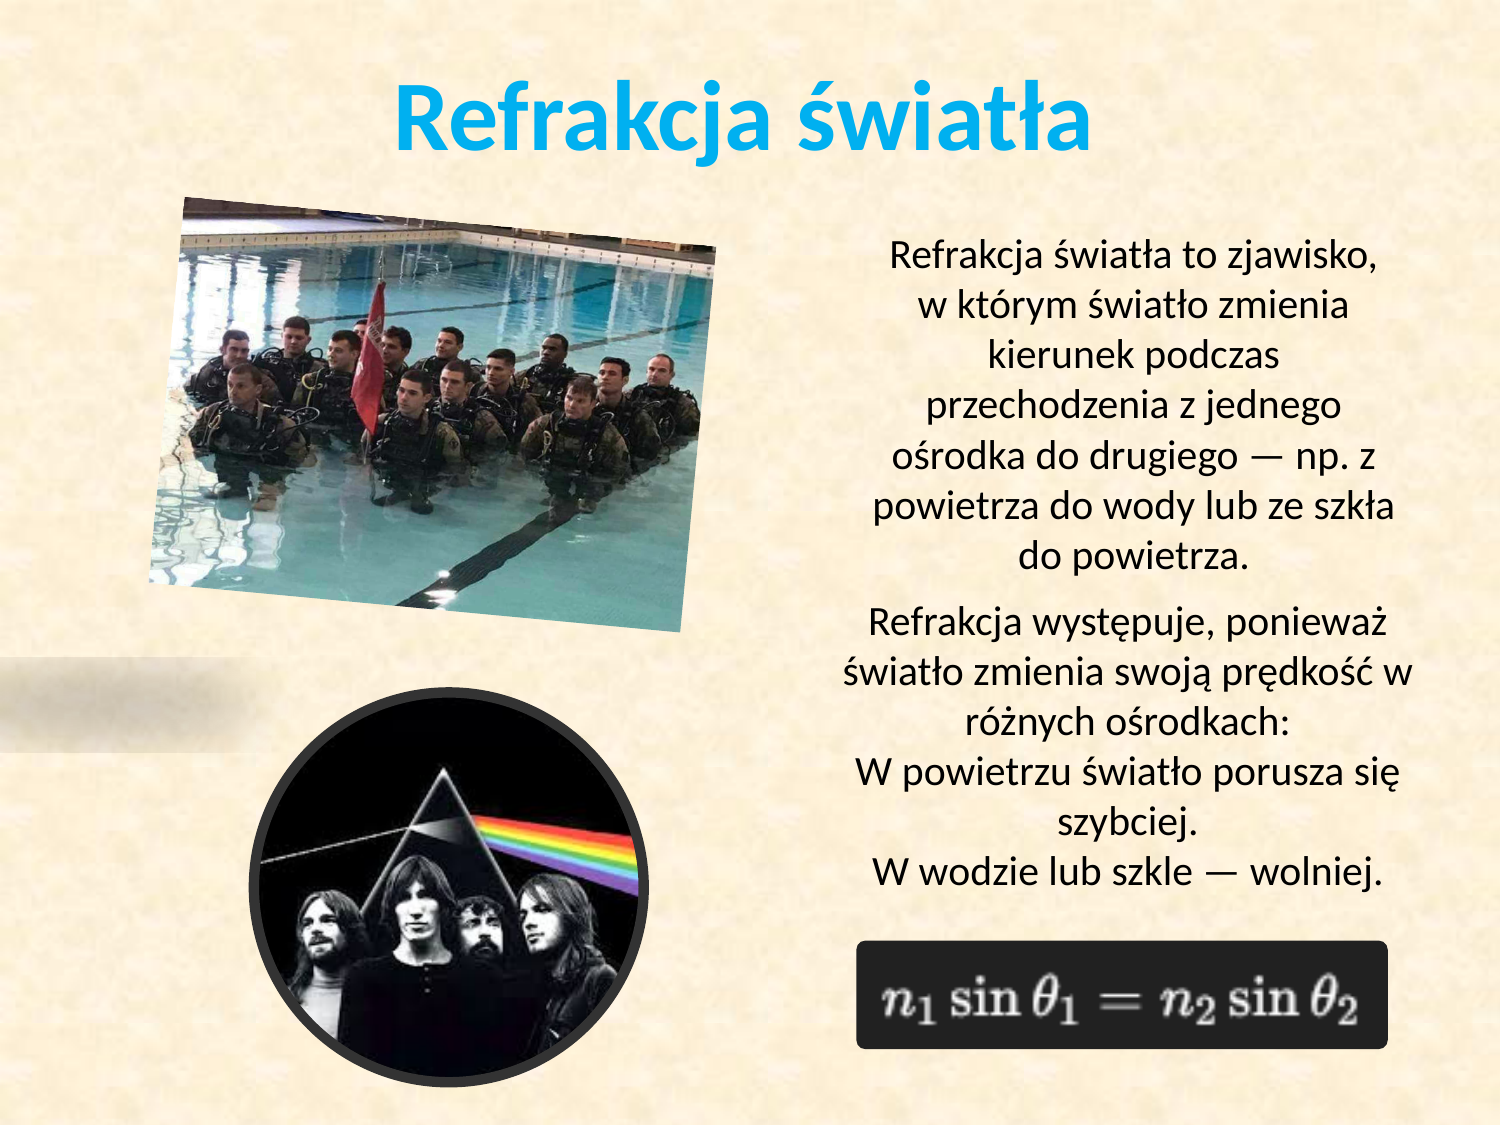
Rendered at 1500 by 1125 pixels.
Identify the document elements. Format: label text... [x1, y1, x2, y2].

text_box Refrakcja światła [242, 42, 1247, 178]
picture [0, 0, 1500, 1125]
text_box Refrakcja światła to zjawisko, w którym światło zmienia kierunek podczas przechodzenia z jednego ośrodka do drugiego — np. z powietrza do wody lub ze szkła do powietrza. [856, 219, 1412, 585]
text_box Refrakcja występuje, ponieważ światło zmienia swoją prędkość w różnych ośrodkach: W powietrzu światło porusza się szybciej. W wodzie lub szkle — wolniej. [797, 586, 1459, 996]
